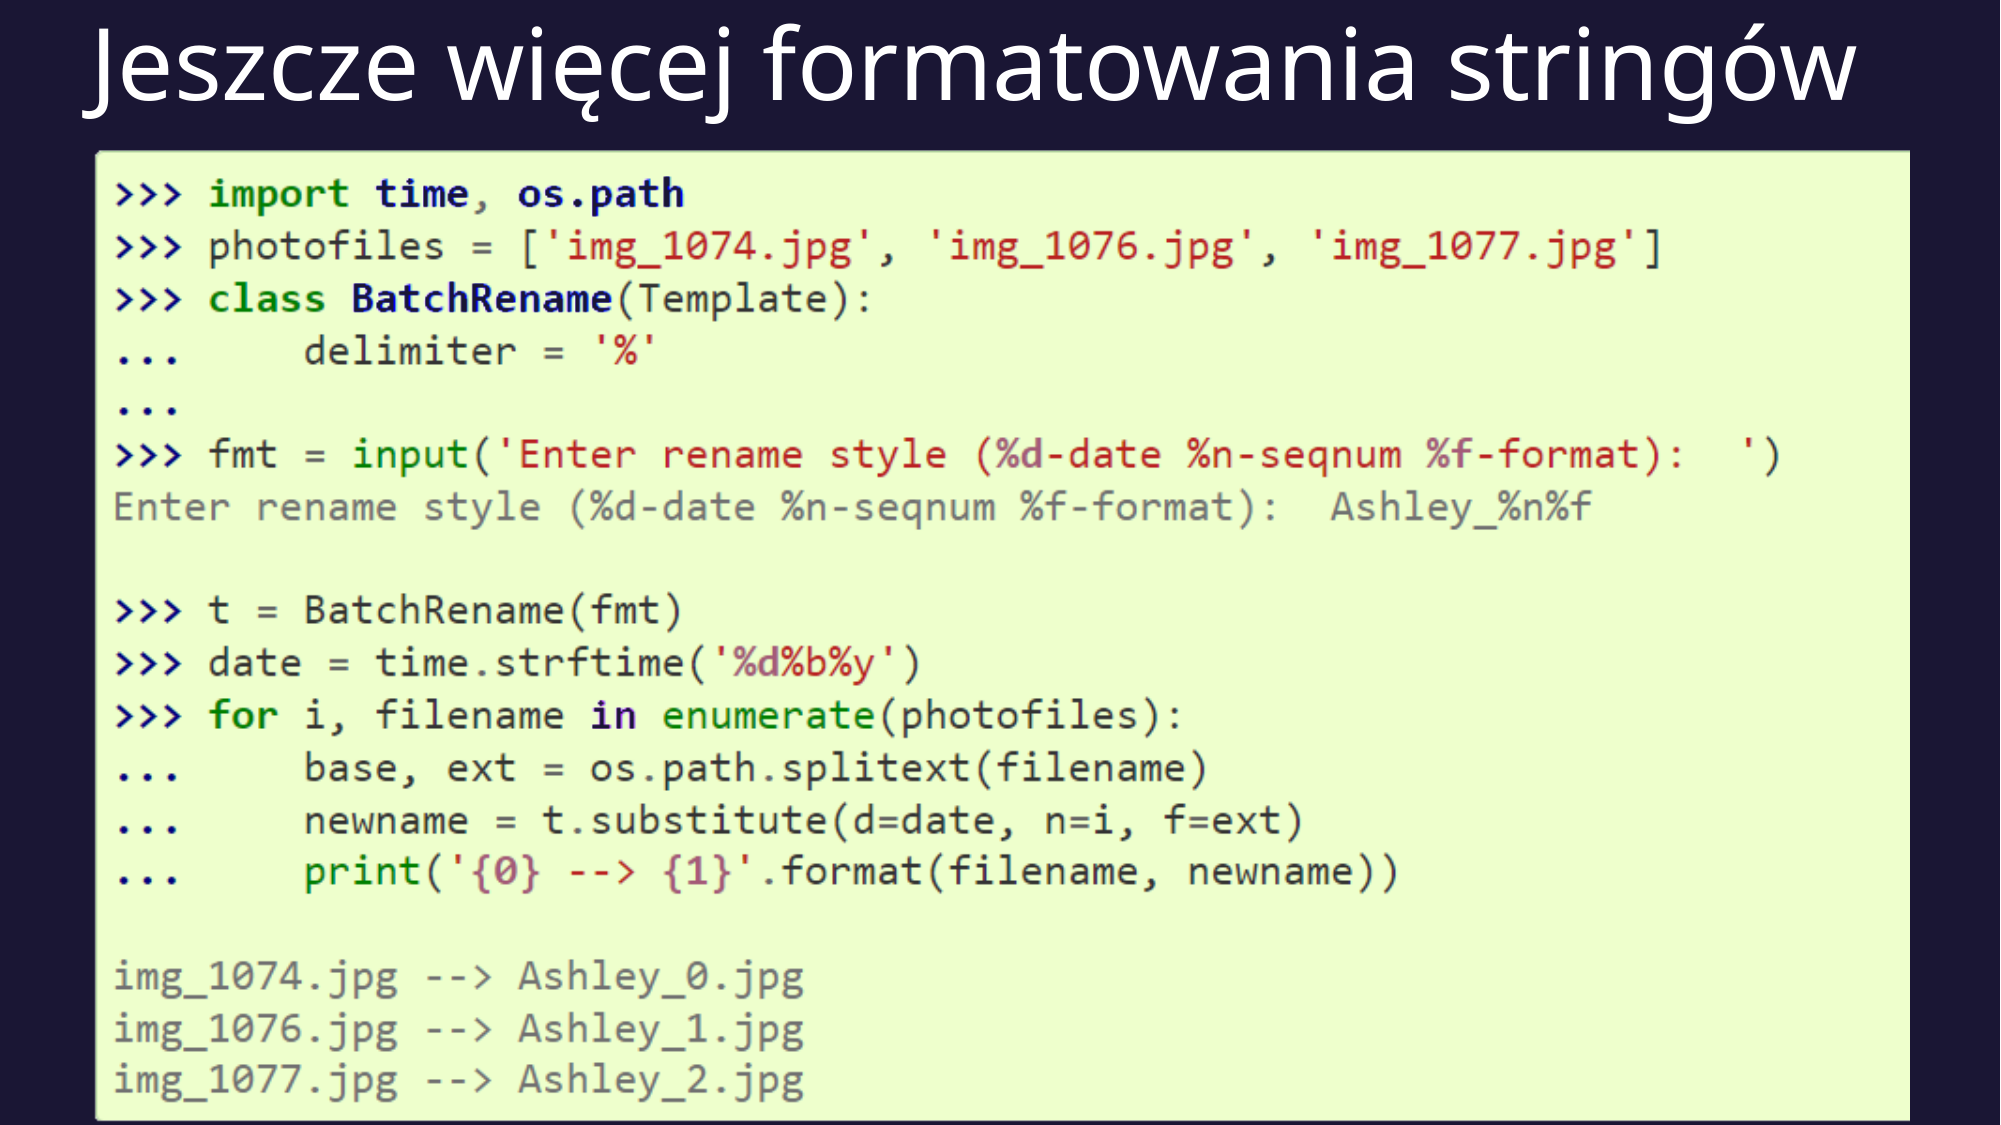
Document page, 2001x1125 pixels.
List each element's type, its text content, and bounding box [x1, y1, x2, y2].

picture [90, 149, 1910, 1125]
title Jeszcze więcej formatowania stringów [90, 0, 1910, 149]
